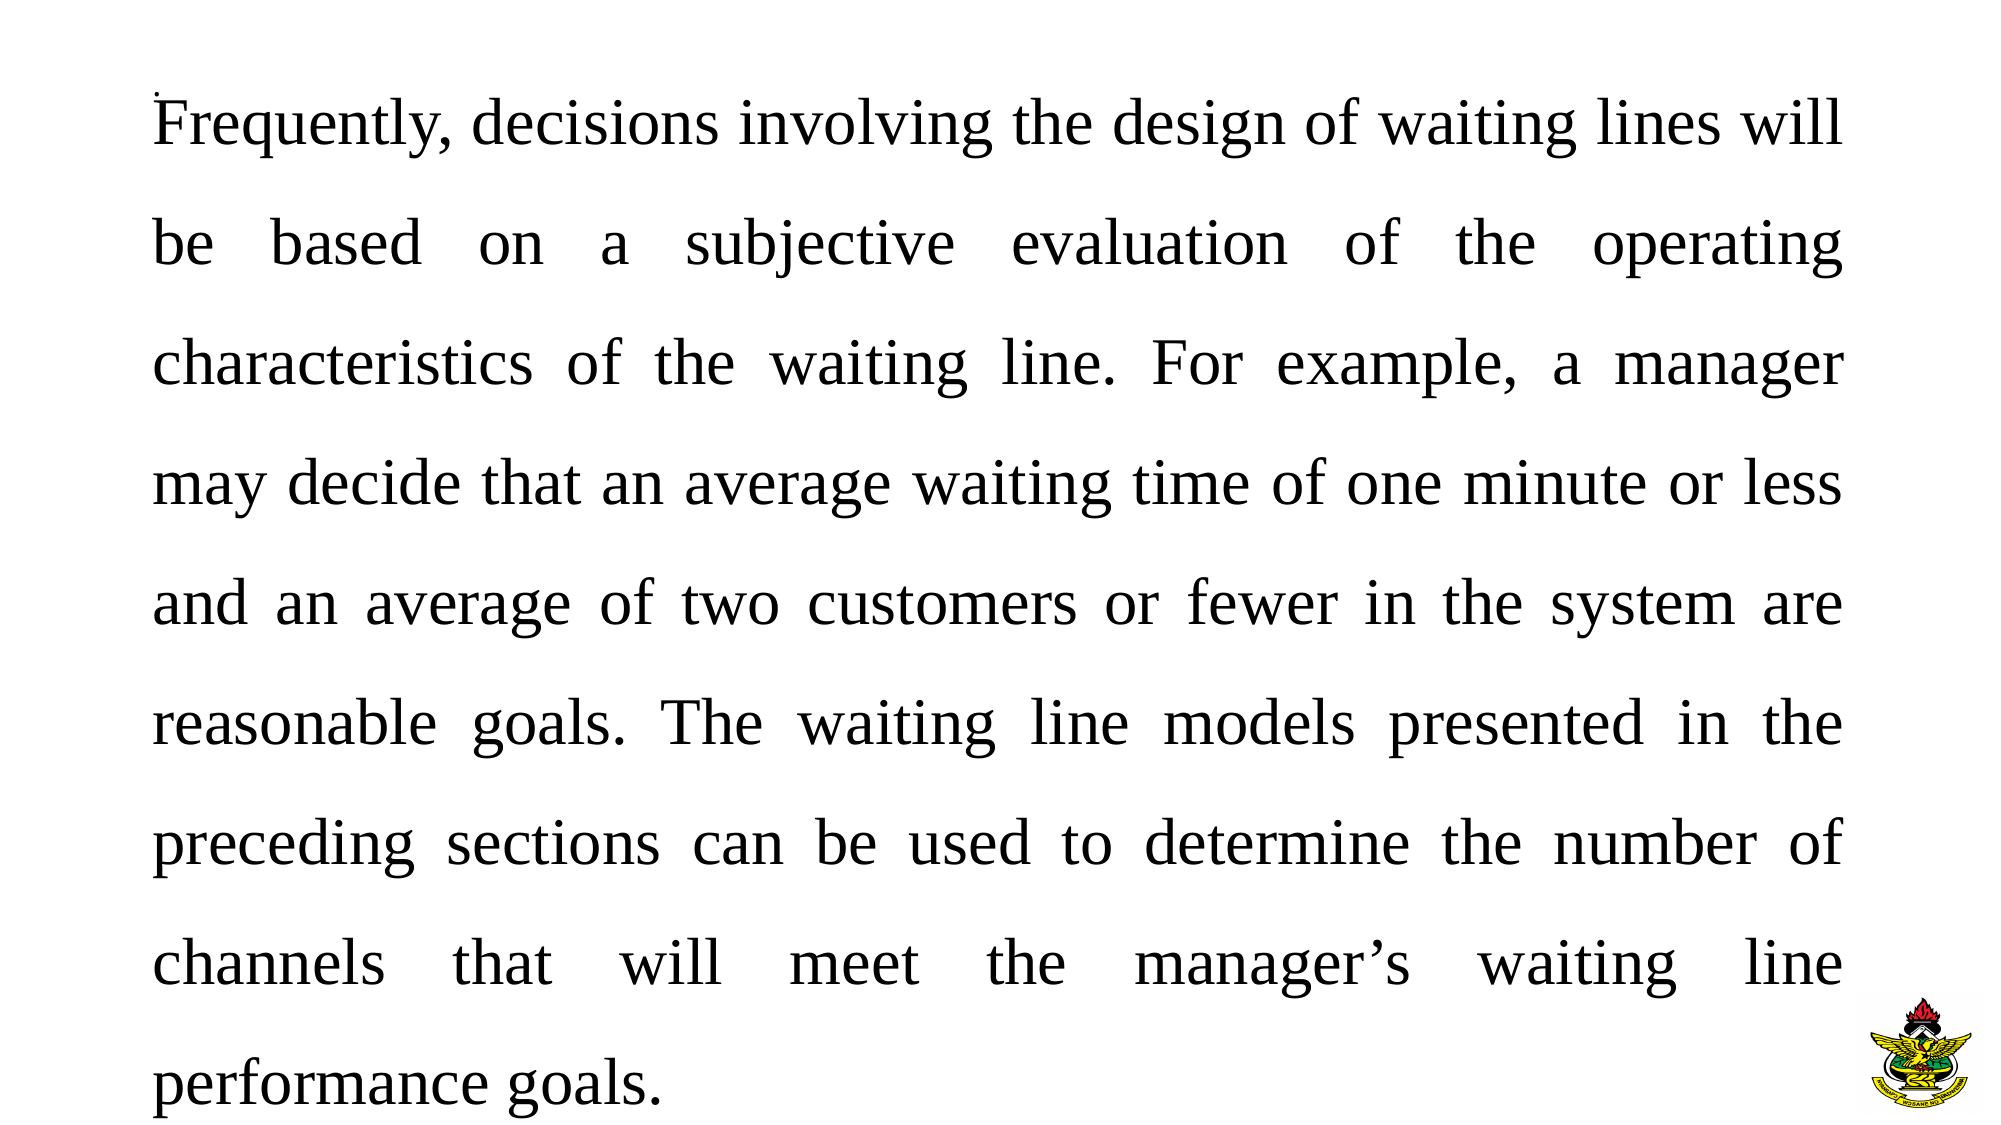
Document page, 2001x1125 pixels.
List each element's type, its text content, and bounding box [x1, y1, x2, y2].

list Frequently, decisions involving the design of waiting lines will be based on a subjective evaluation of the operating characteristics of the waiting line. For example, a manager may decide that an average waiting time of one minute or less and an average of two customers or fewer in the system are reasonable goals. The waiting line models presented in the preceding sections can be used to determine the number of channels that will meet the manager’s waiting line performance goals. [137, 30, 1863, 1125]
picture [1857, 990, 1982, 1115]
